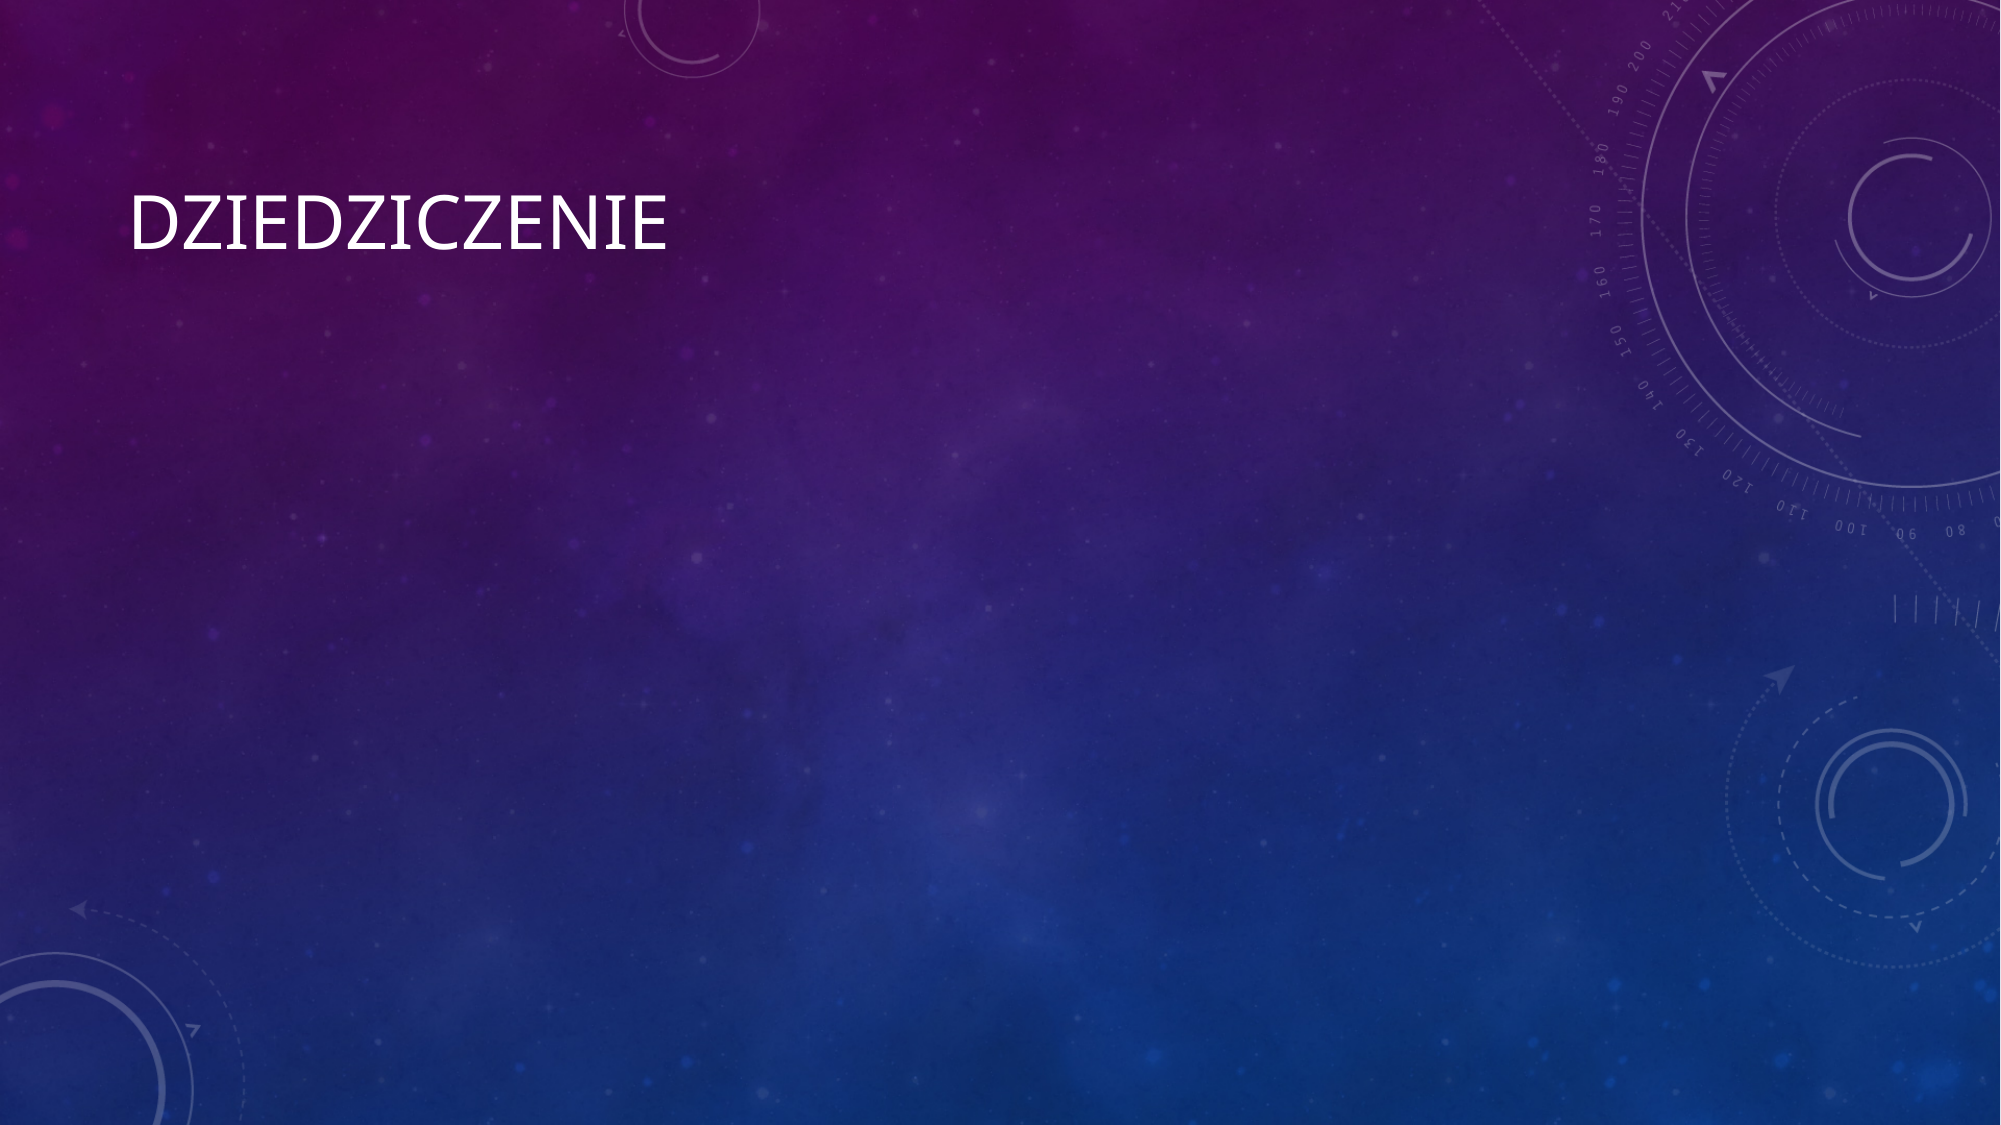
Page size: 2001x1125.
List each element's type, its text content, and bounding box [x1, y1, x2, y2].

picture [0, 0, 2001, 1125]
title dziedziczenie [112, 99, 1775, 339]
